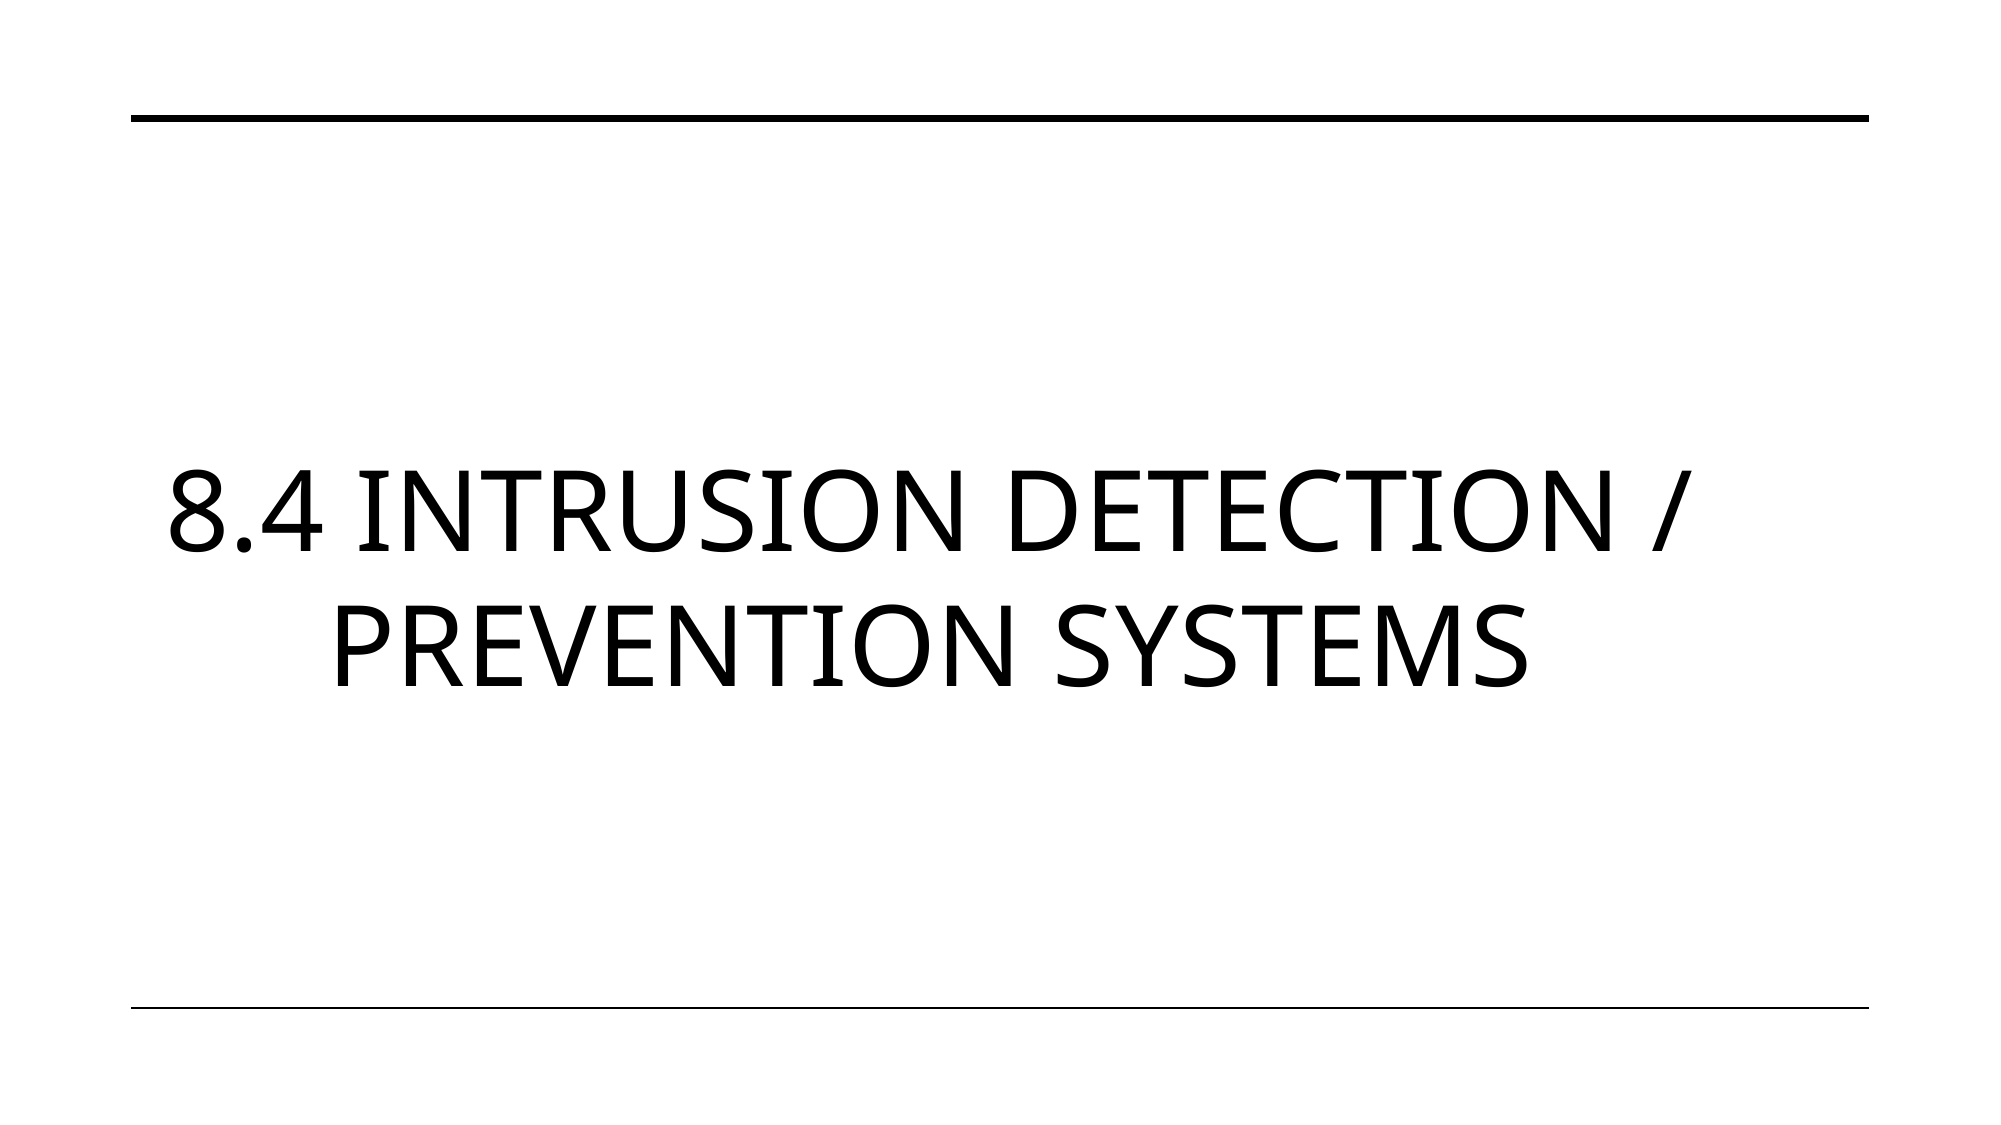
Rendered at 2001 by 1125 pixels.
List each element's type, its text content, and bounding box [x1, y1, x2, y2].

title 8.4 Intrusıon detectıon / preventıon systems [111, 145, 1750, 1002]
